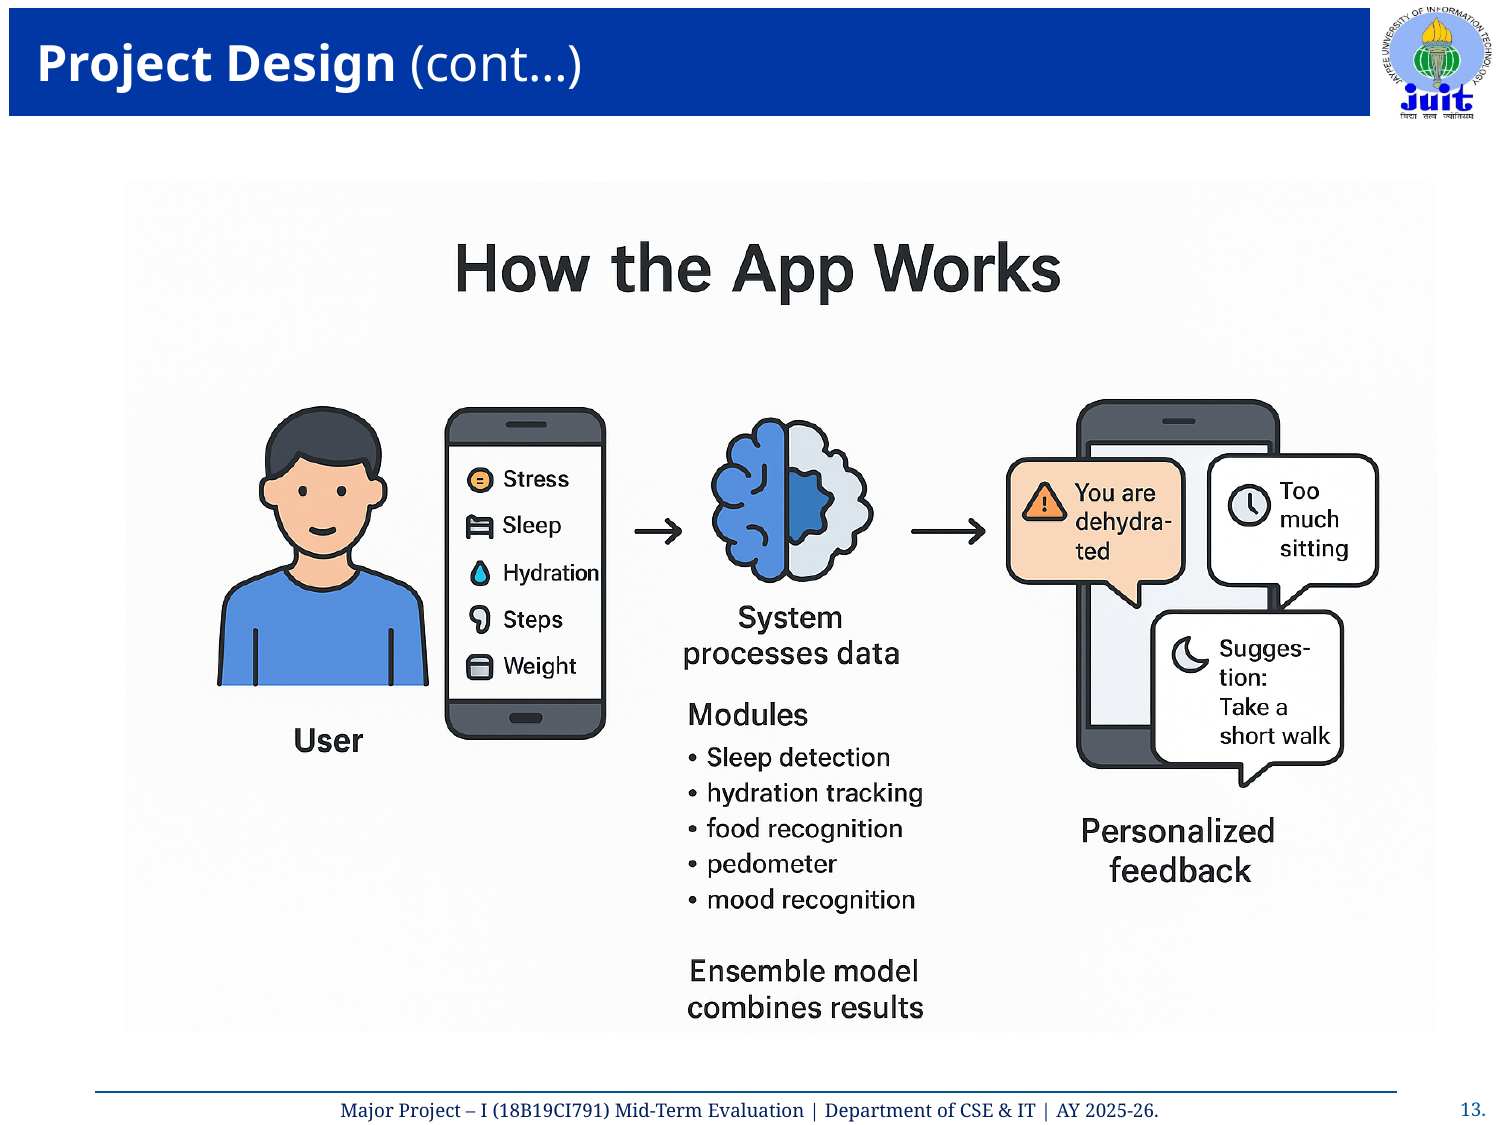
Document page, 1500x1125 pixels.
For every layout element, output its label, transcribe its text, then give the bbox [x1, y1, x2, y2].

picture [1375, 7, 1500, 119]
title Project Design (cont…) [4, 2, 1375, 121]
text_box [12, 131, 1482, 1083]
picture [125, 181, 1437, 1033]
